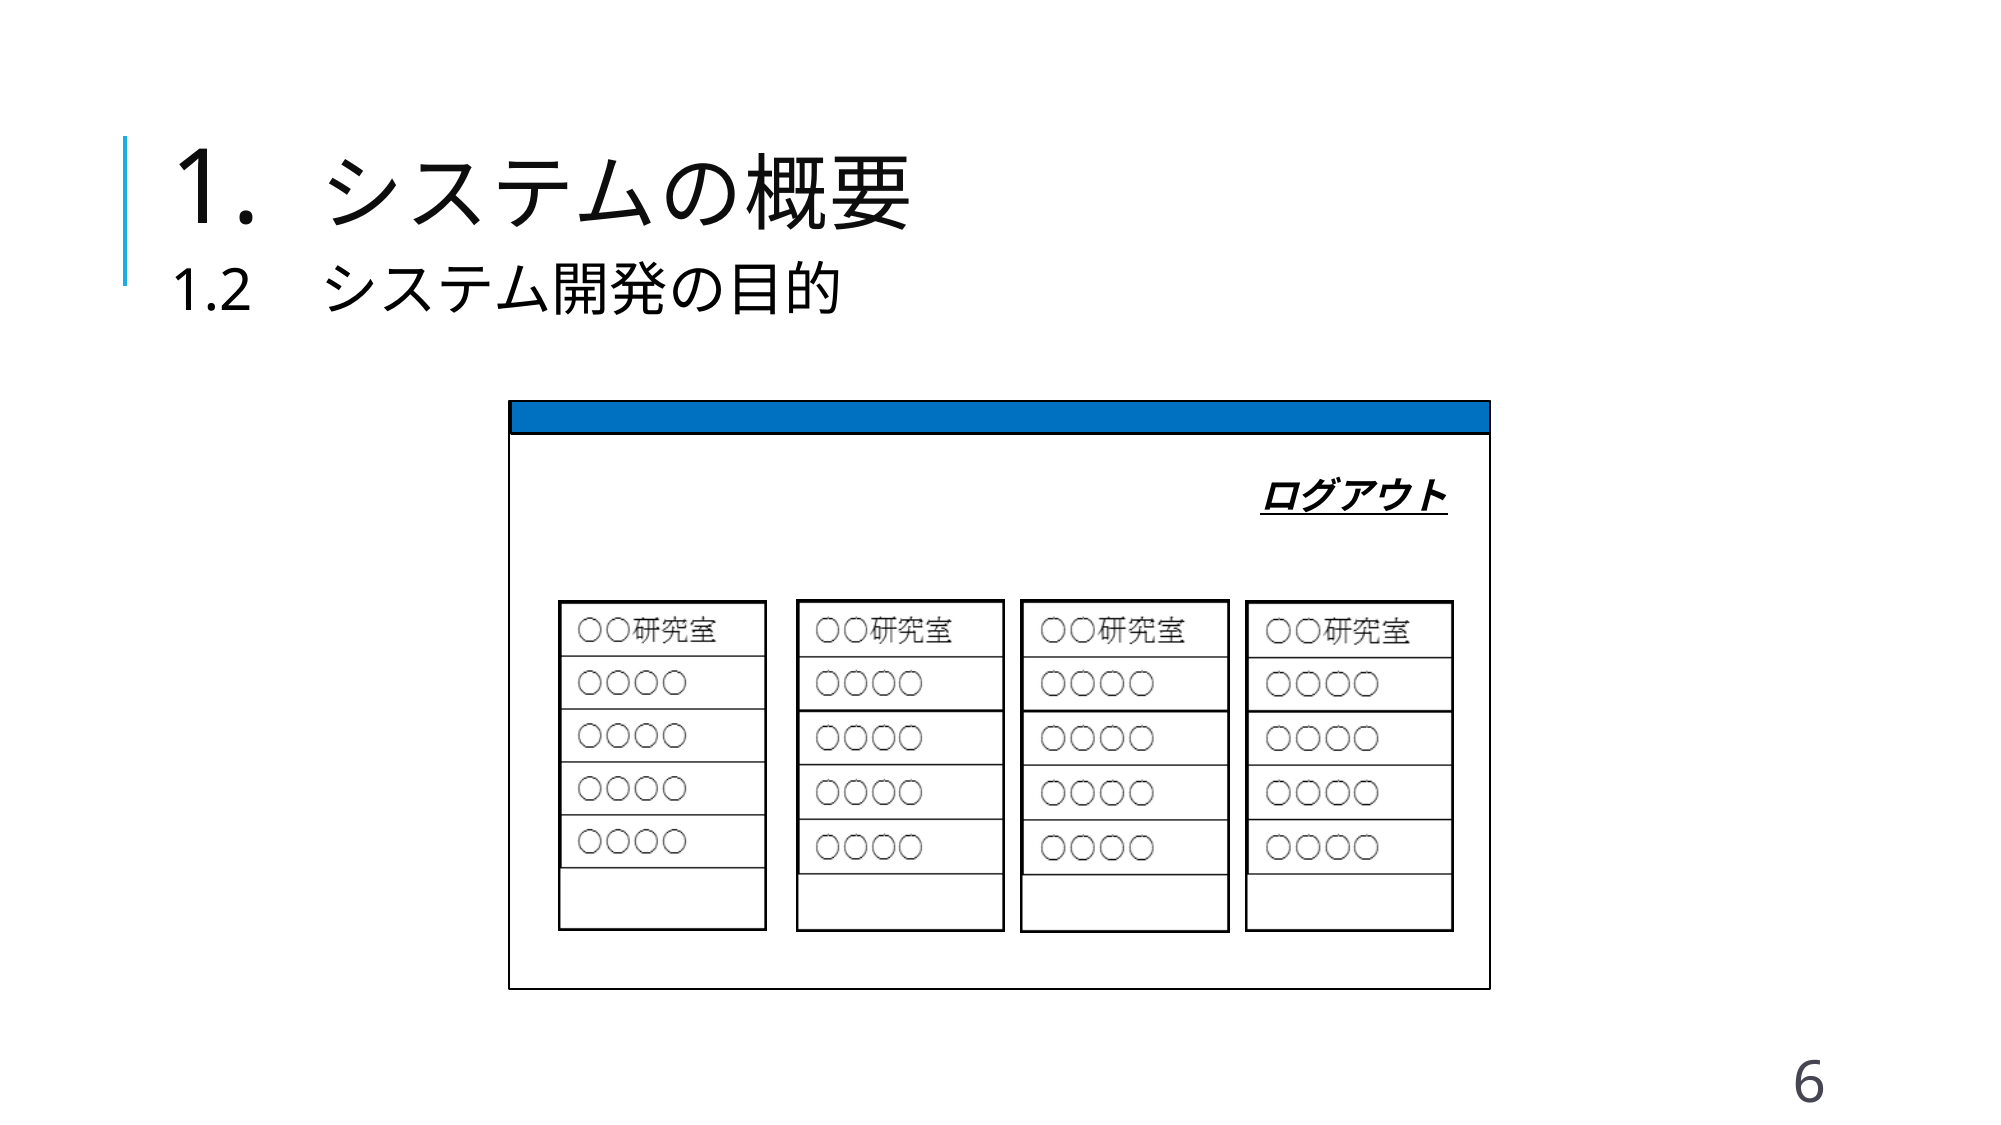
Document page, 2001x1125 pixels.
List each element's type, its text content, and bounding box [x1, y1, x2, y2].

picture [795, 599, 1005, 933]
text_box ログアウト [1245, 464, 1465, 520]
text_box [510, 400, 1491, 435]
text_box [508, 400, 1491, 990]
picture [557, 599, 767, 931]
text_box 1. システムの概要 [155, 96, 1415, 292]
picture [1245, 599, 1455, 933]
slide_number 6 [1777, 1061, 1938, 1107]
picture [1020, 599, 1230, 933]
text_box 1.2 システム開発の目的 [155, 292, 1415, 330]
